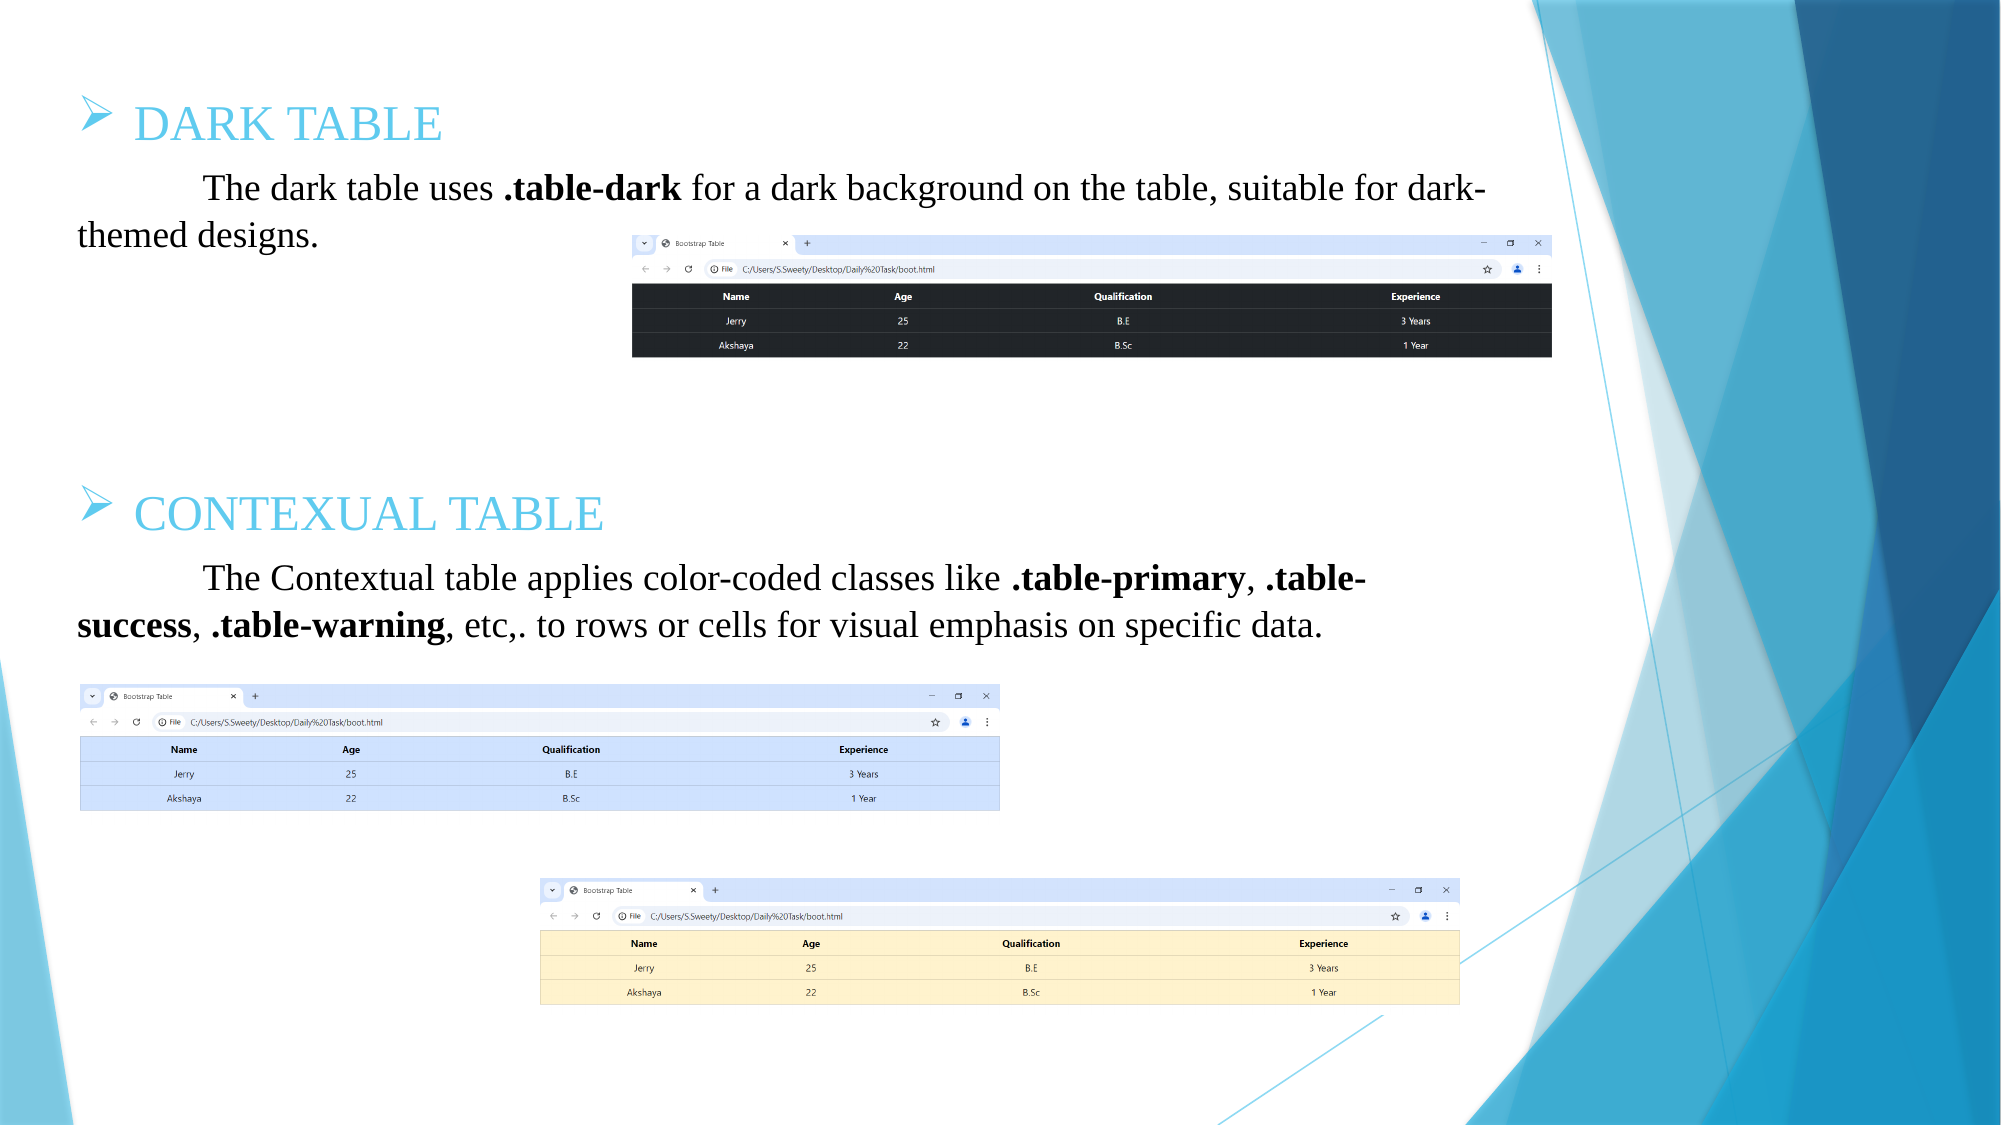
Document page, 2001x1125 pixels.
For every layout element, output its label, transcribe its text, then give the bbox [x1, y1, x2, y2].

picture [79, 672, 1001, 826]
text_box DARK TABLE The dark table uses .table-dark for a dark background on the table, suitable for dark-themed designs. CONTEXUAL TABLE The Contextual table applies color-coded classes like .table-primary, .table-success, .table-warning, etc,. to rows or cells for visual emphasis on specific data. [62, 82, 1604, 1058]
picture [631, 235, 1553, 362]
picture [539, 862, 1461, 1016]
